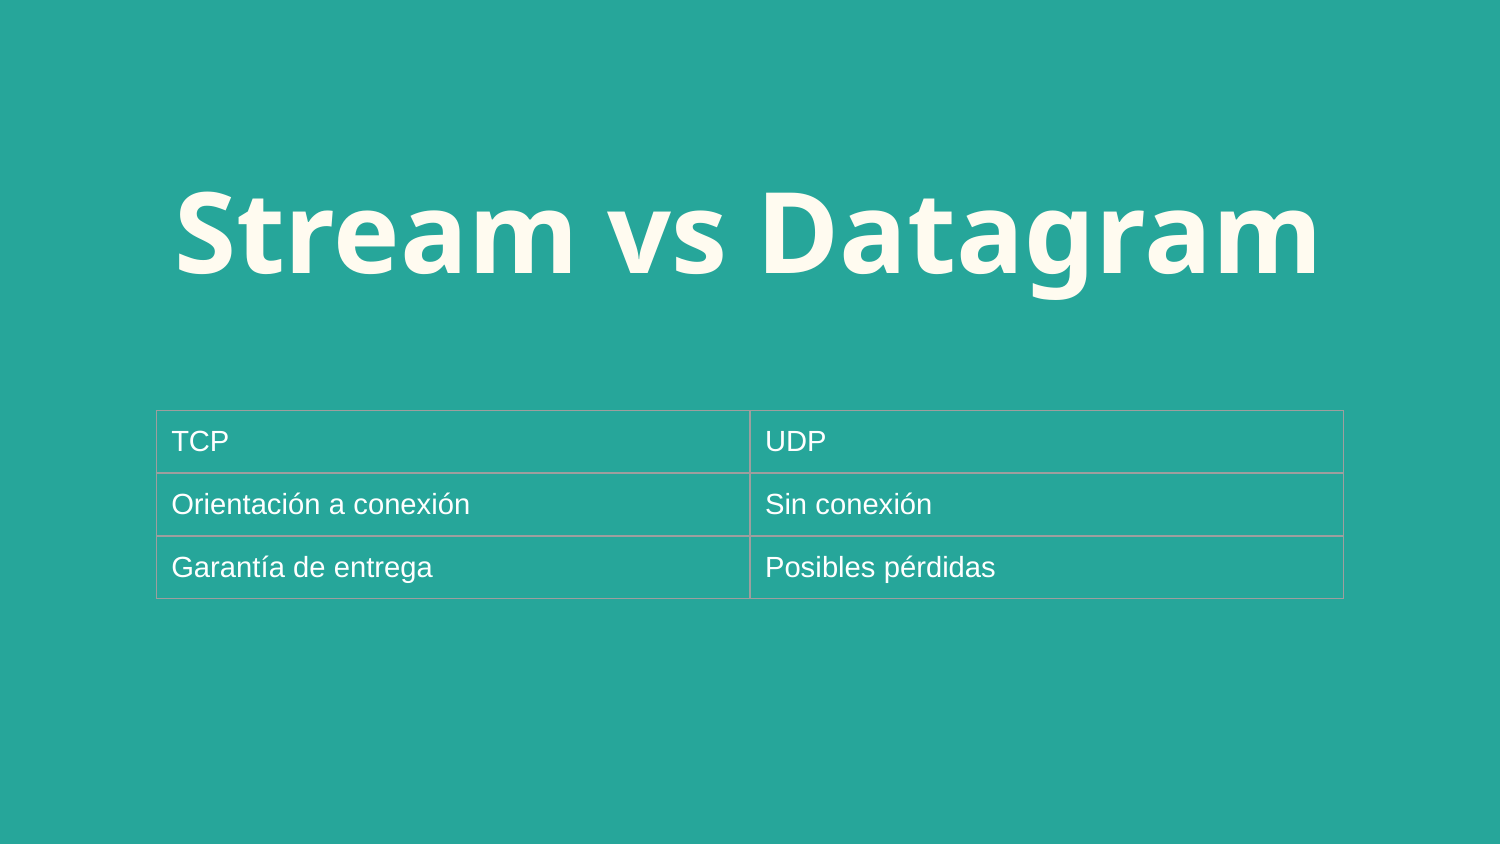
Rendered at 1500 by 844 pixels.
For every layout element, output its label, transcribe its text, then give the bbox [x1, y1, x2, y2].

table_header TCP [157, 411, 749, 472]
table_cell Sin conexión [751, 474, 1343, 535]
table_cell Posibles pérdidas [751, 537, 1343, 598]
table_cell Orientación a conexión [157, 474, 749, 535]
table_cell Garantía de entrega [157, 537, 749, 598]
table_header UDP [751, 411, 1343, 472]
title Stream vs Datagram [80, 86, 1418, 371]
